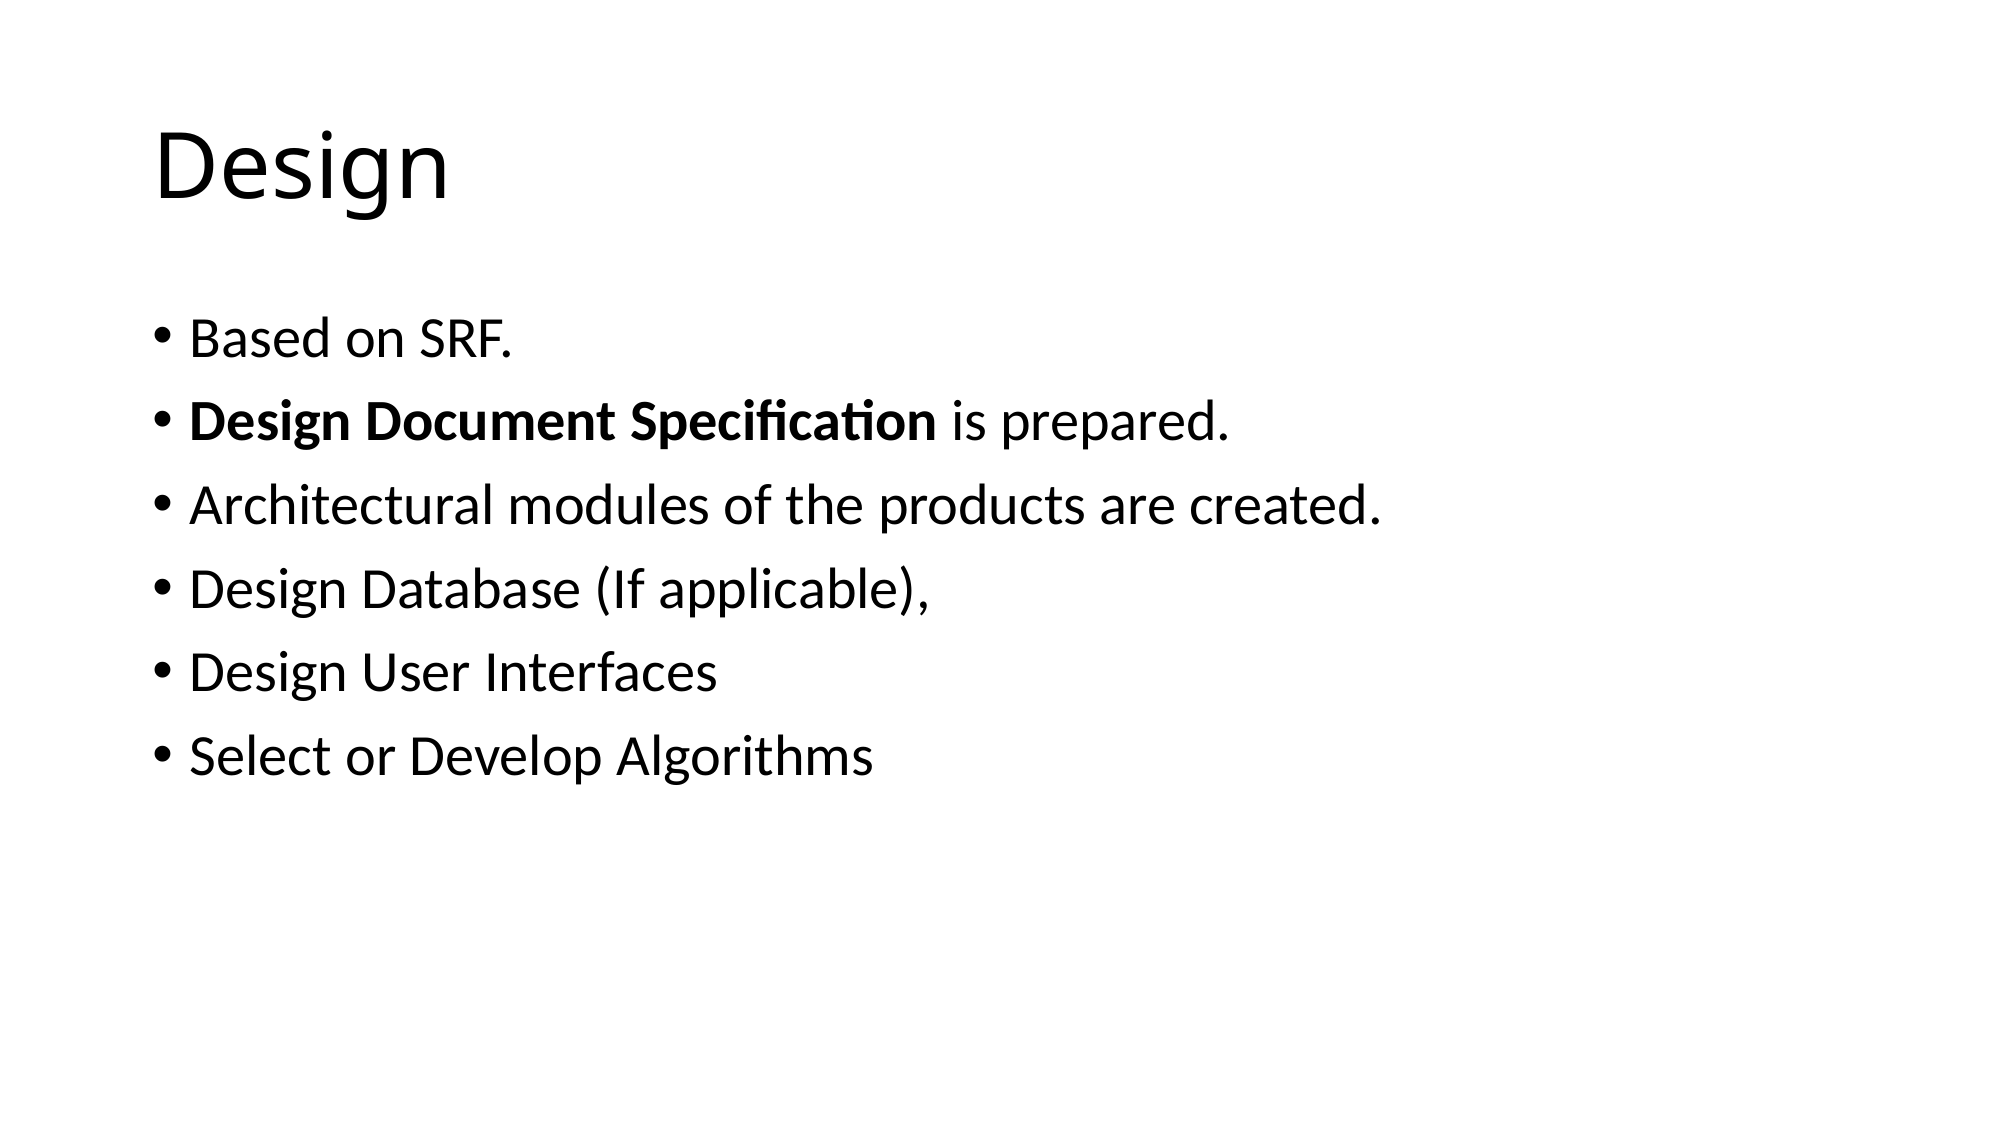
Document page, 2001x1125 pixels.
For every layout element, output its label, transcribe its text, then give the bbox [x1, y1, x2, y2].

title Design [137, 59, 1863, 278]
list Based on SRF. Design Document Specification is prepared. Architectural modules of the products are created. Design Database (If applicable), Design User Interfaces Select or Develop Algorithms [137, 299, 1863, 1014]
